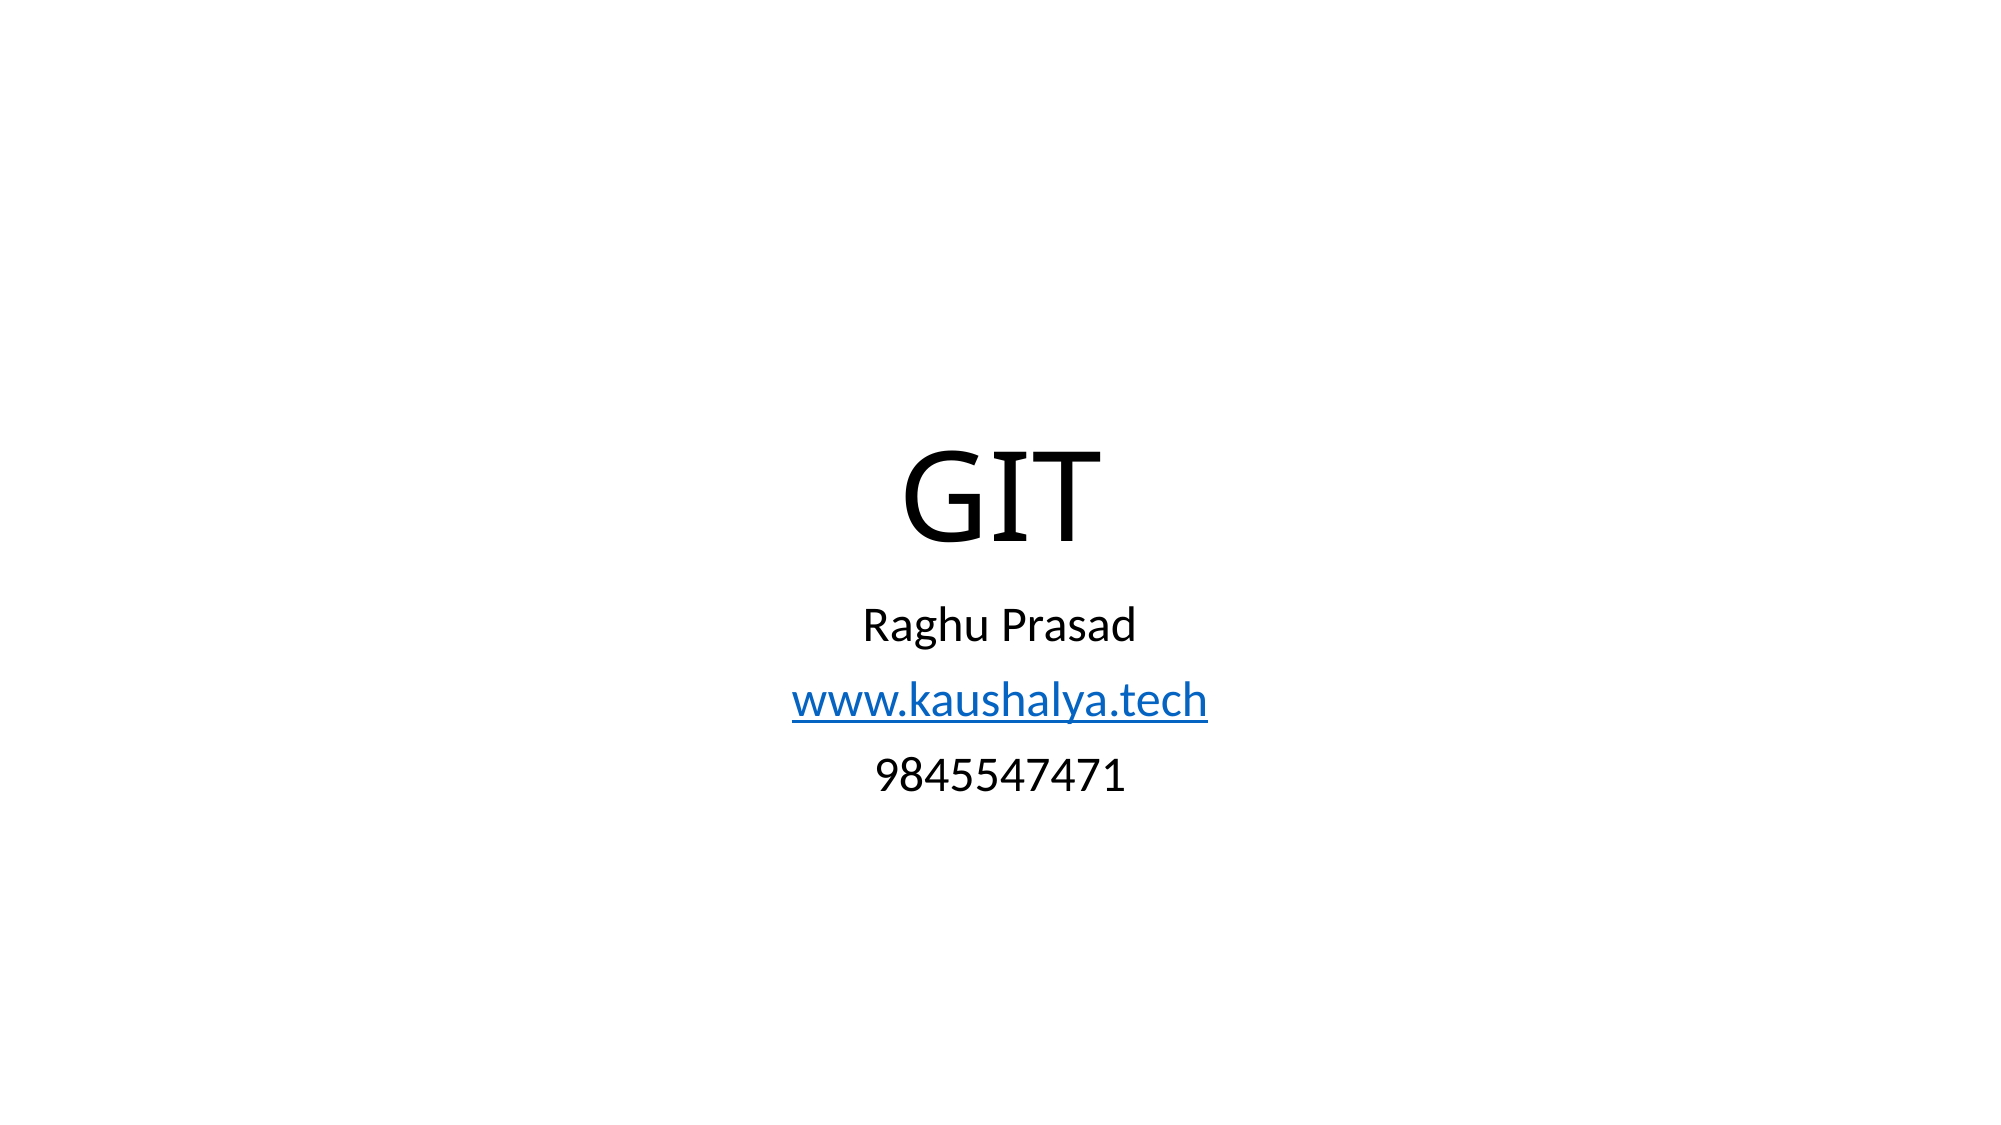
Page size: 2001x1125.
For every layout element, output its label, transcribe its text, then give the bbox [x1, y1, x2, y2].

title GIT [0, 184, 2000, 576]
subtitle Raghu Prasad www.kaushalya.tech 9845547471 [0, 590, 2000, 863]
